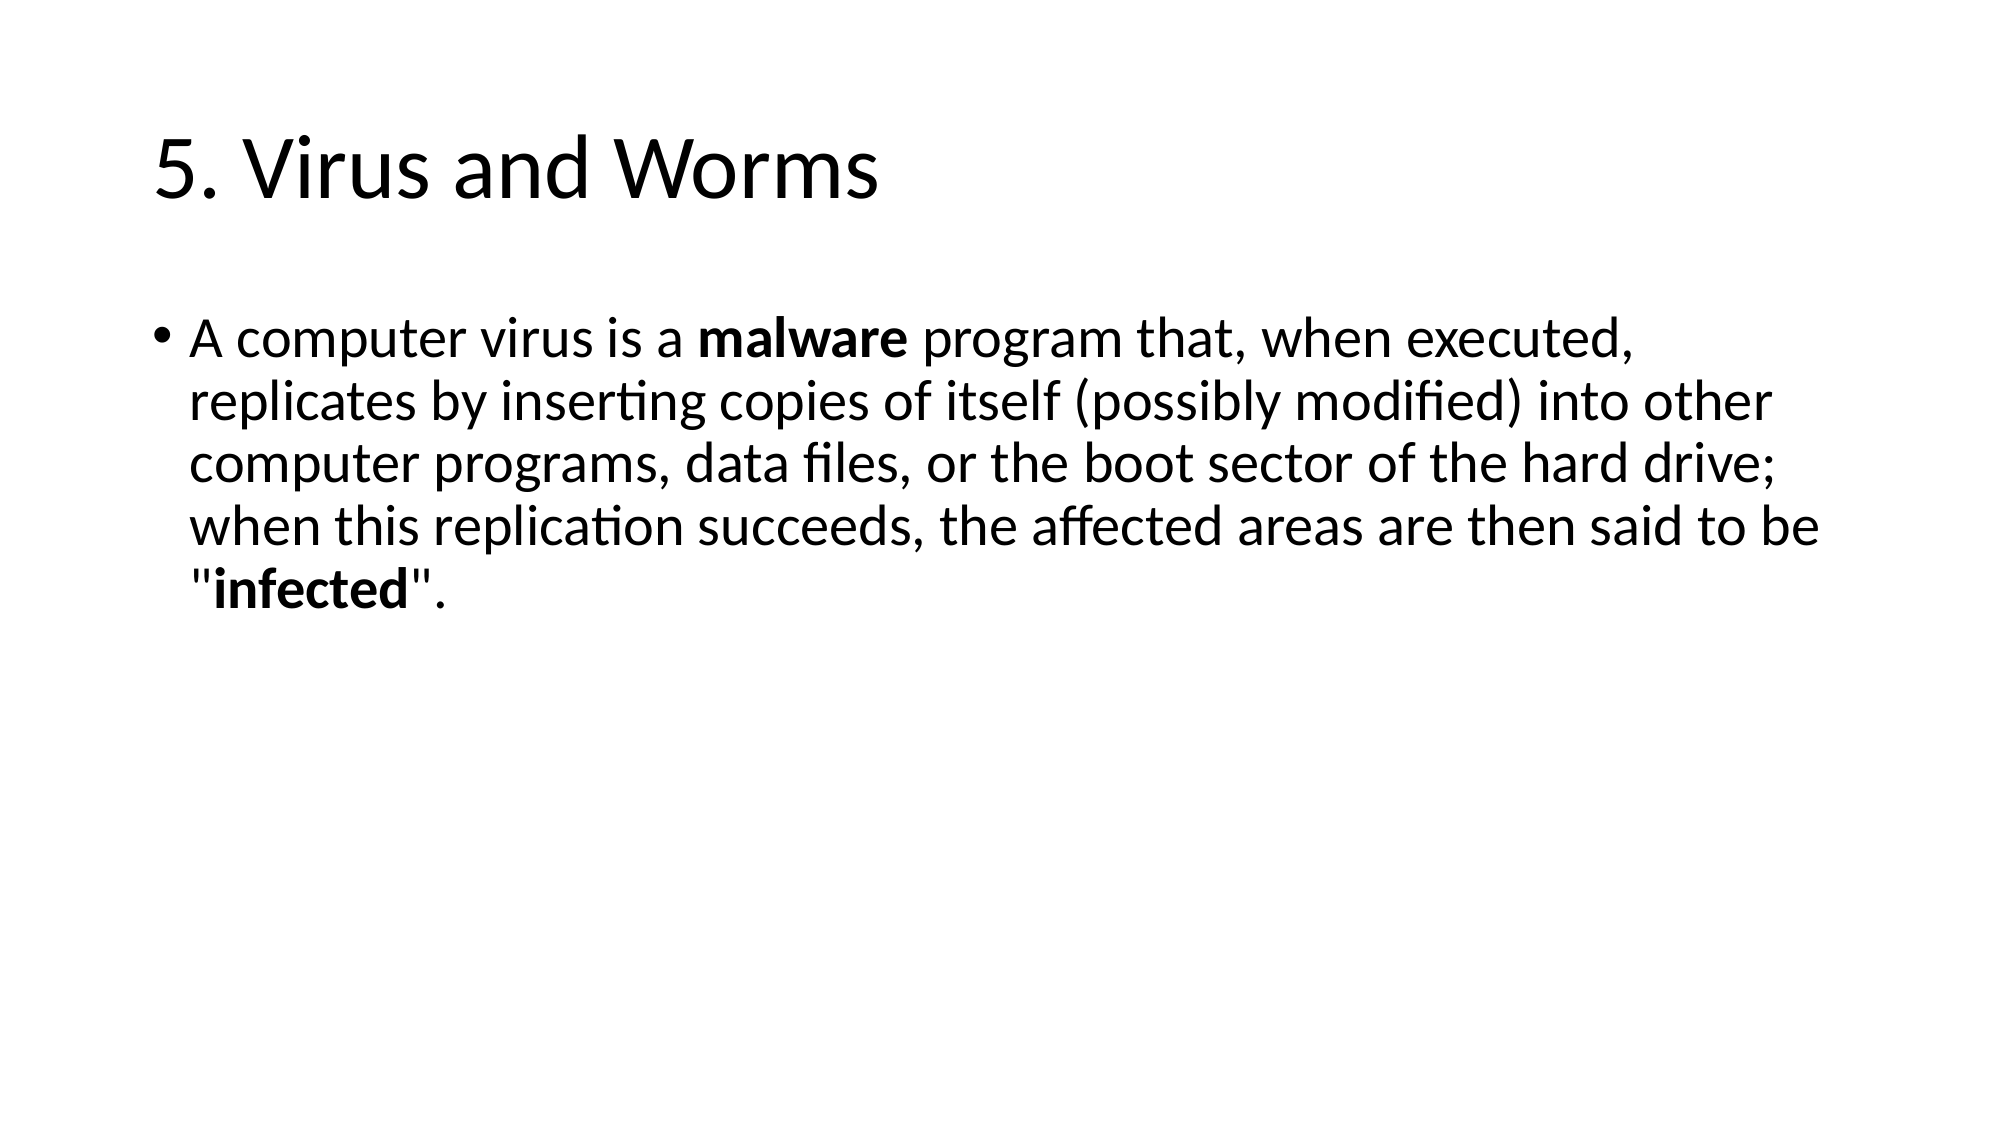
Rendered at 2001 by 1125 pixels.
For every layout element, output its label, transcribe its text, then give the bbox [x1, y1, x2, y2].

list A computer virus is a malware program that, when executed, replicates by inserting copies of itself (possibly modified) into other computer programs, data files, or the boot sector of the hard drive; when this replication succeeds, the affected areas are then said to be "infected". [137, 299, 1863, 1014]
title 5. Virus and Worms [137, 59, 1863, 278]
